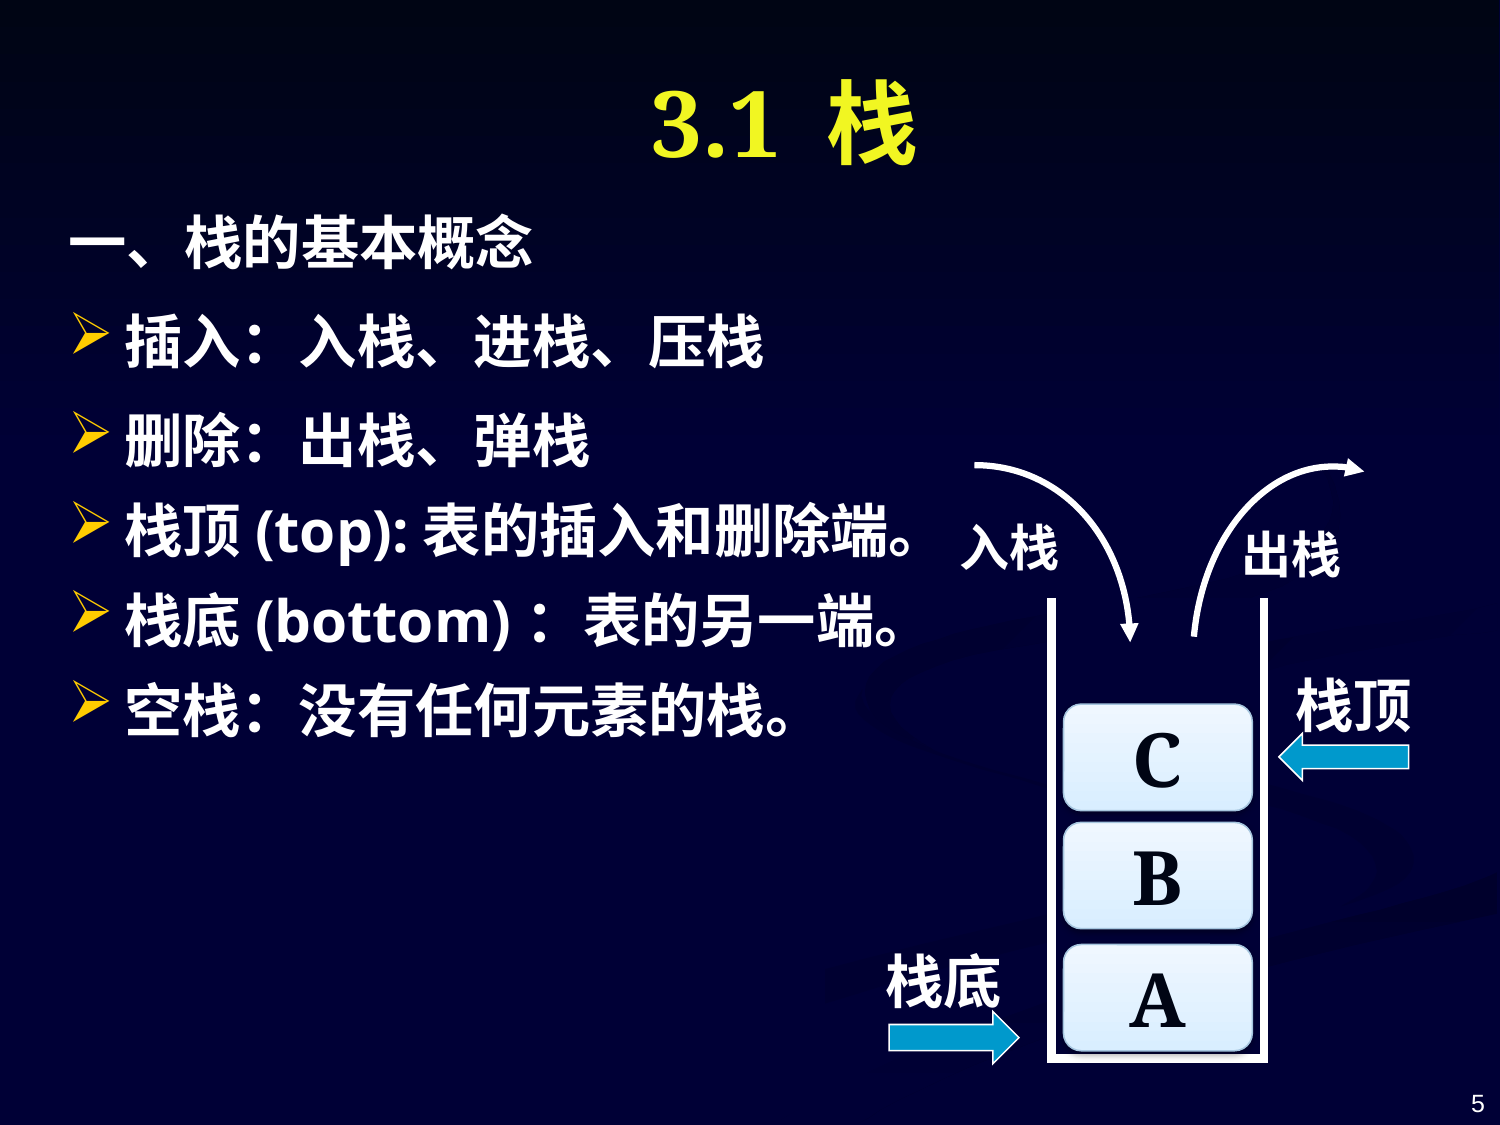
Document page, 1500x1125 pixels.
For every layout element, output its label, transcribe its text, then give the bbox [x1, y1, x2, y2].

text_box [868, 937, 1020, 1064]
text_box B [1062, 821, 1254, 930]
text_box [974, 525, 1137, 643]
text_box C [1062, 703, 1254, 812]
list 一、栈的基本概念 插入：入栈、进栈、压栈 删除：出栈、弹栈 栈顶(top):表的插入和删除端。 栈底(bottom)：表的另一端。 空栈：没有任何元素的栈。 [53, 184, 1471, 445]
text_box A [1062, 943, 1254, 1052]
text_box [1193, 535, 1343, 657]
text_box 入栈 [945, 509, 1093, 584]
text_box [1278, 661, 1429, 781]
text_box [1239, 462, 1365, 516]
title 3.1 栈 [170, 68, 1400, 173]
table_header [1056, 598, 1260, 1054]
text_box 出栈 [1226, 516, 1365, 592]
text_box [974, 465, 1079, 509]
slide_number 5 [1149, 1046, 1500, 1125]
